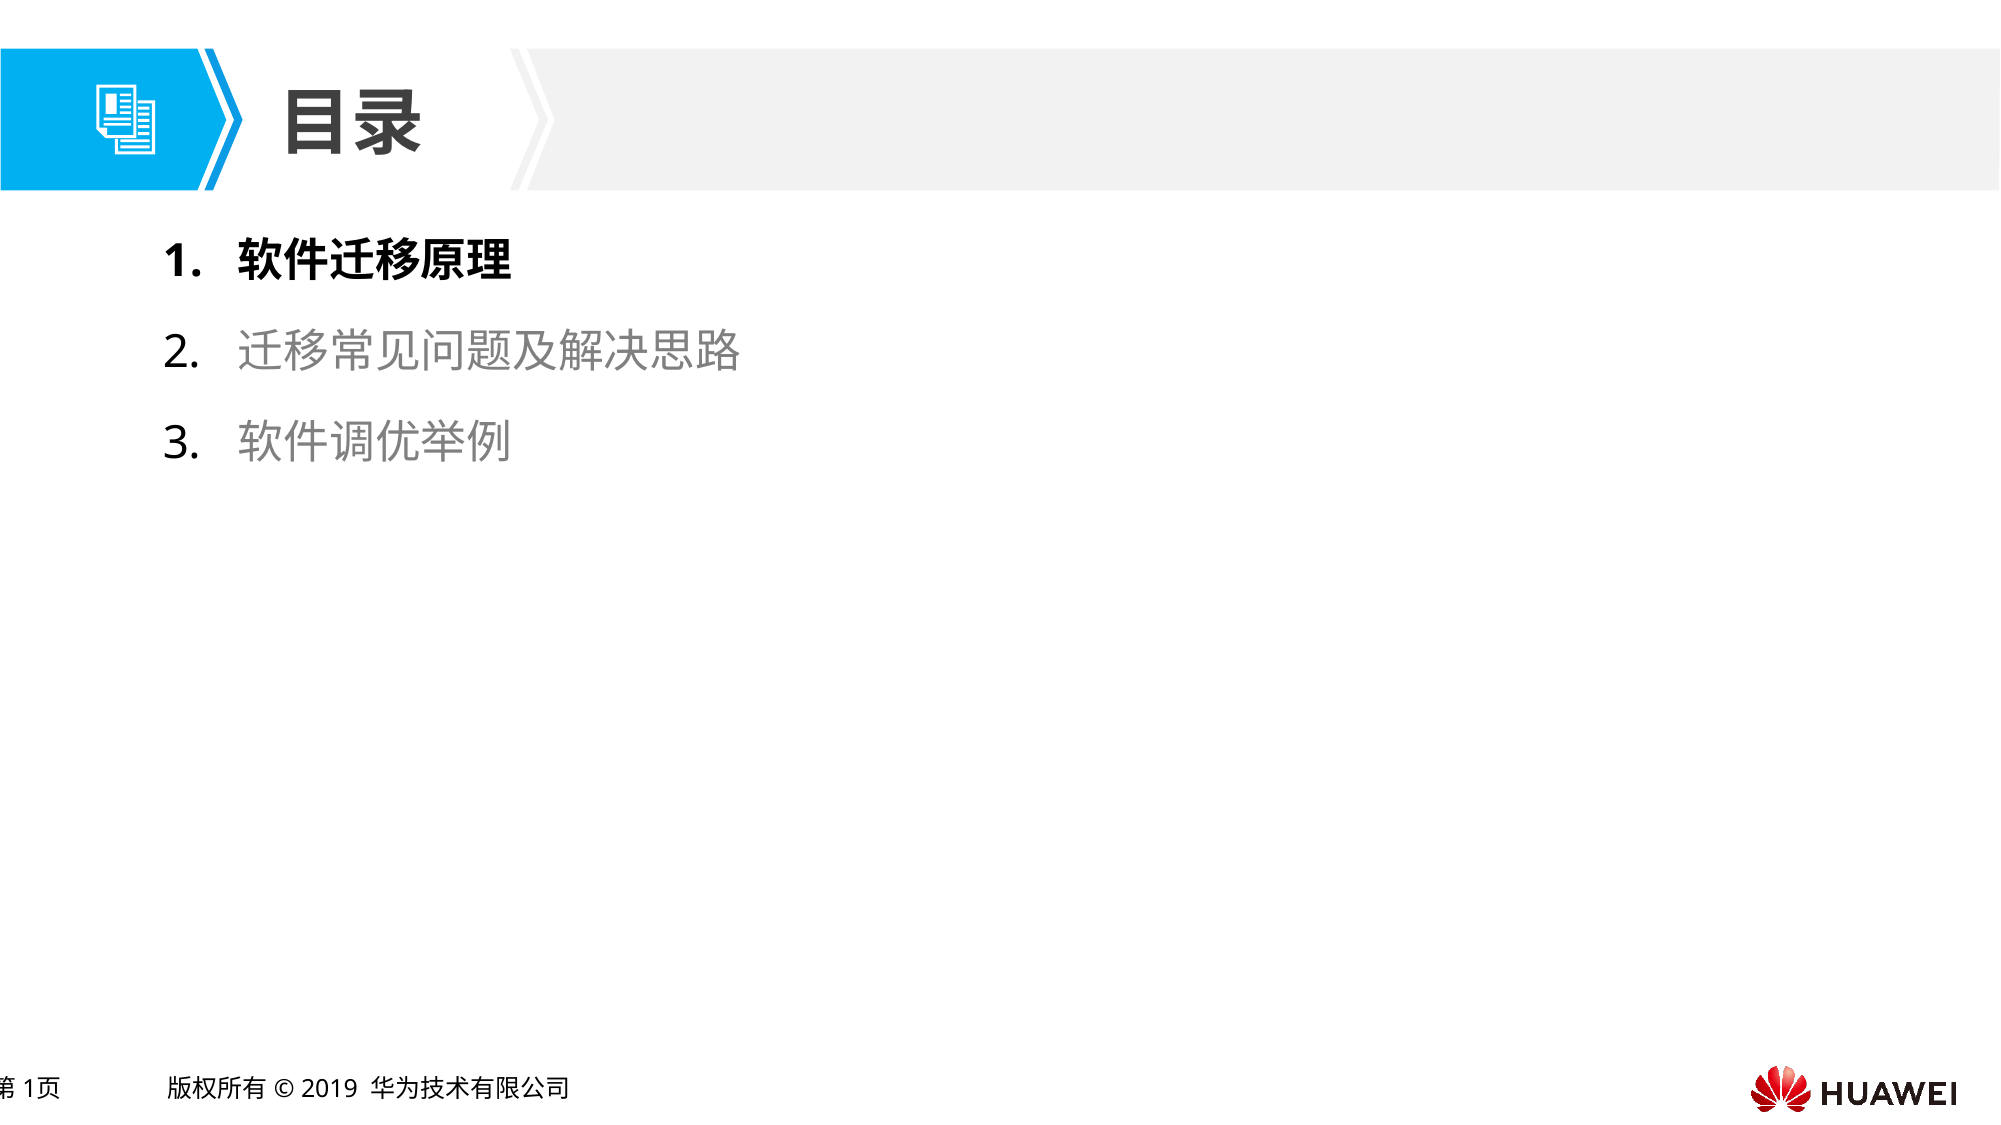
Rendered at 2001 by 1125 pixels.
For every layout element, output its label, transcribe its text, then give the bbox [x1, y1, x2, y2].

picture [1751, 1066, 1956, 1112]
list 软件迁移原理 迁移常见问题及解决思路 软件调优举例 [149, 202, 1882, 971]
